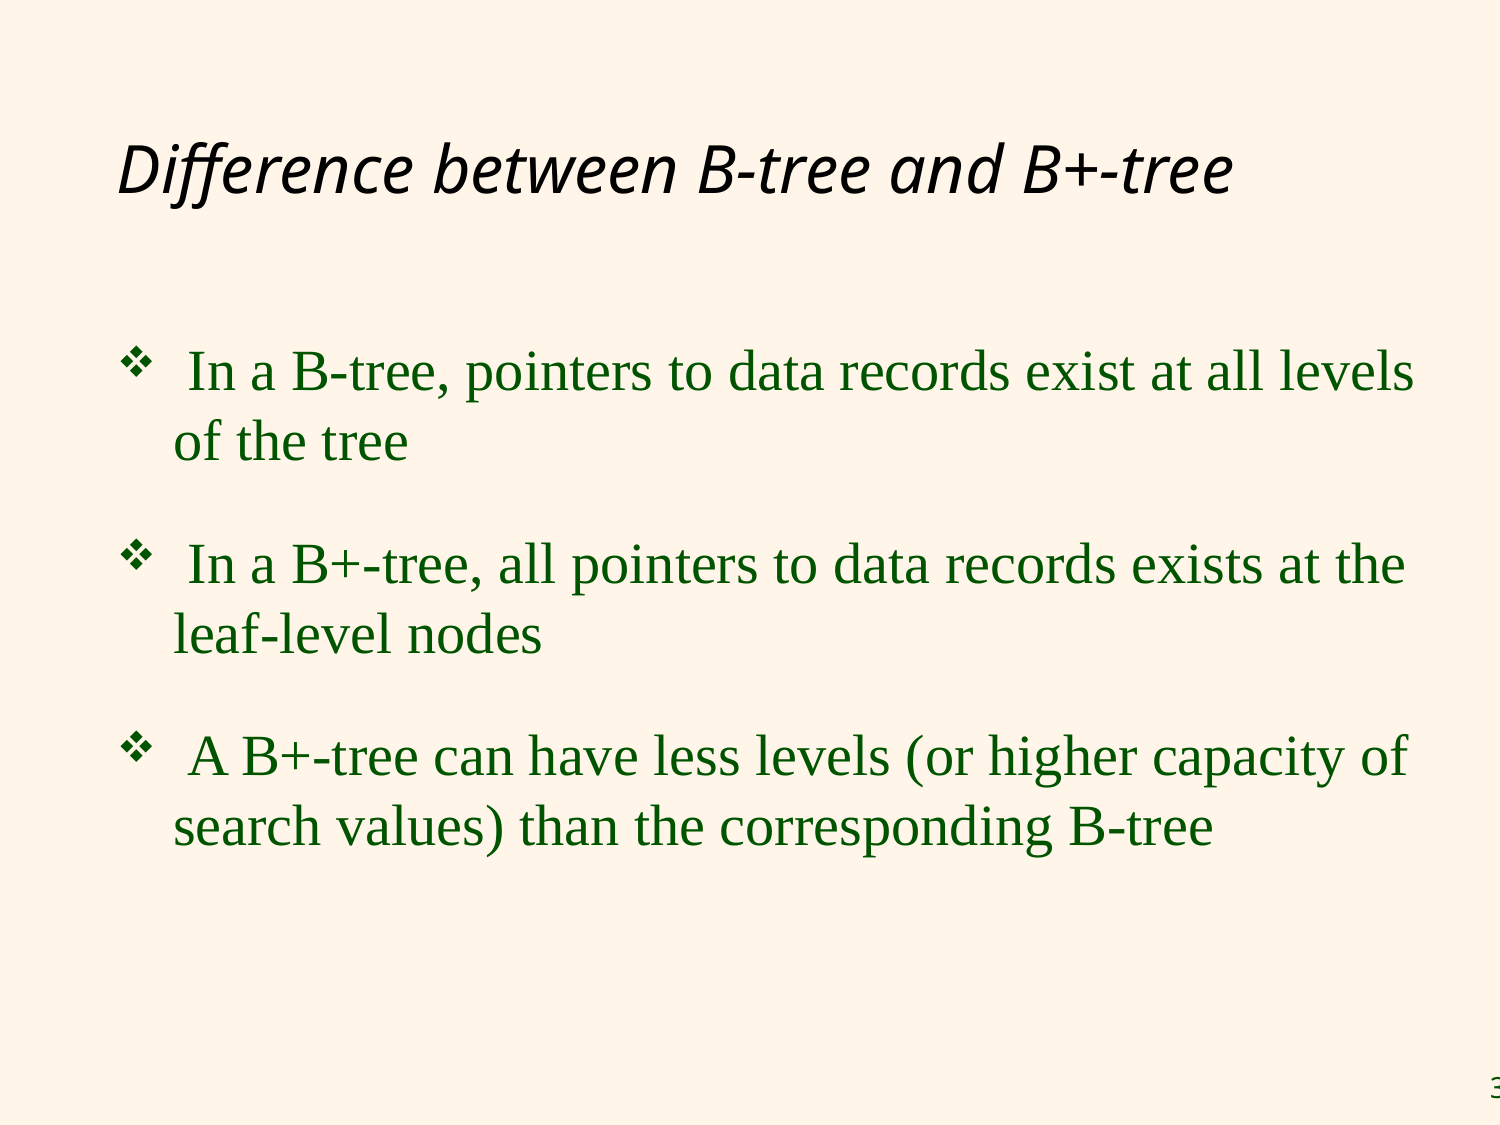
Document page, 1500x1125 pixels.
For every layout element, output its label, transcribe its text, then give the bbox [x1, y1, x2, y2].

title Difference between B-tree and B+-tree [102, 112, 1469, 221]
list In a B-tree, pointers to data records exist at all levels of the tree In a B+-tree, all pointers to data records exists at the leaf-level nodes A B+-tree can have less levels (or higher capacity of search values) than the corresponding B-tree [102, 324, 1469, 1080]
